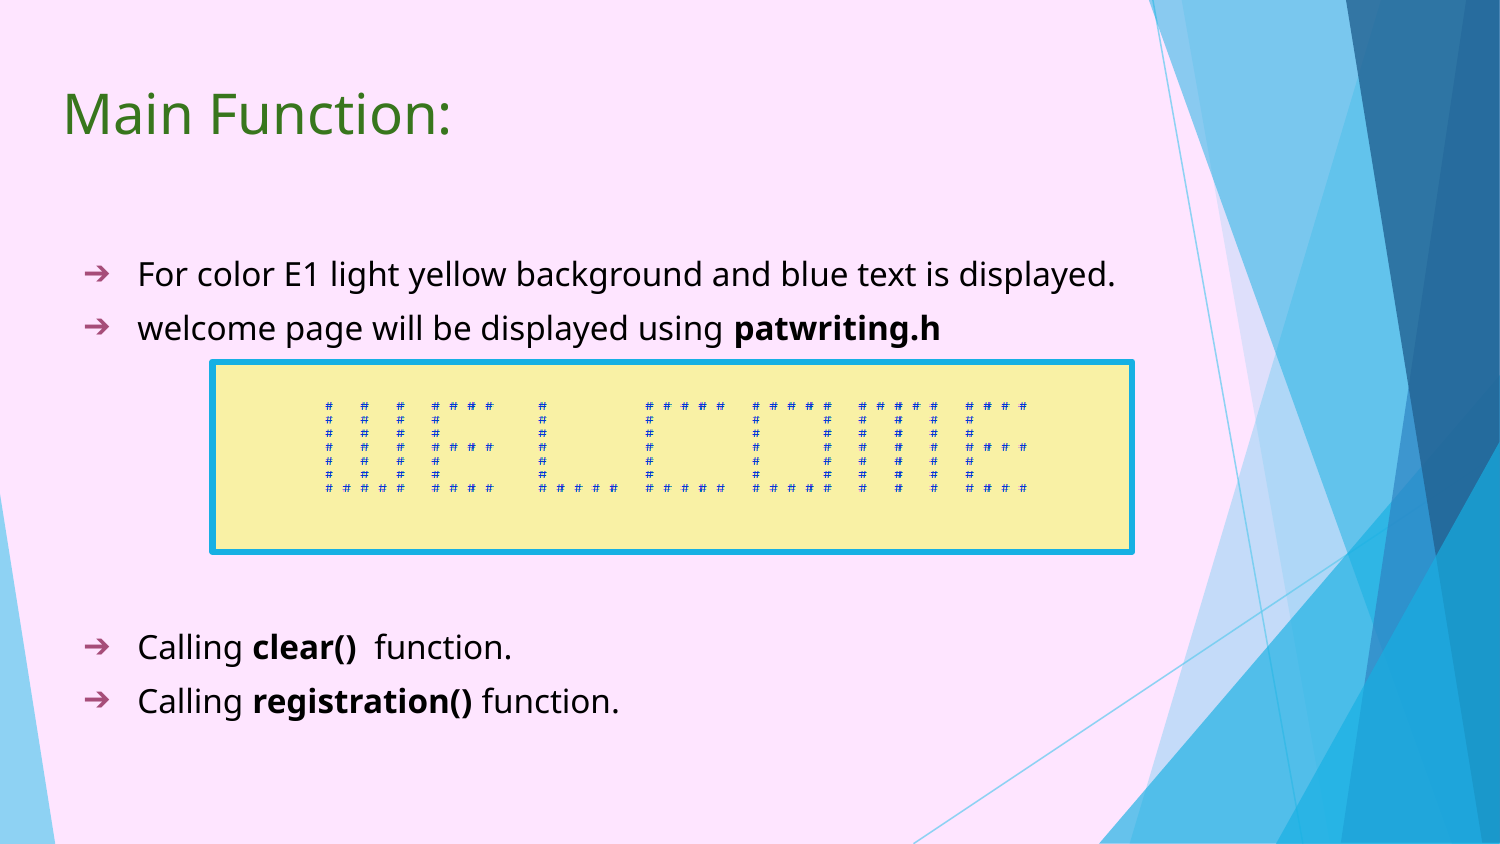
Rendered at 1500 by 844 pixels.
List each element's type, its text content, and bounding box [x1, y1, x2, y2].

list For color E1 light yellow background and blue text is displayed. welcome page will be displayed using patwriting.h Calling clear() function. Calling registration() function. [51, 144, 1449, 770]
picture [215, 364, 1130, 549]
title Main Function: [51, 72, 1449, 144]
